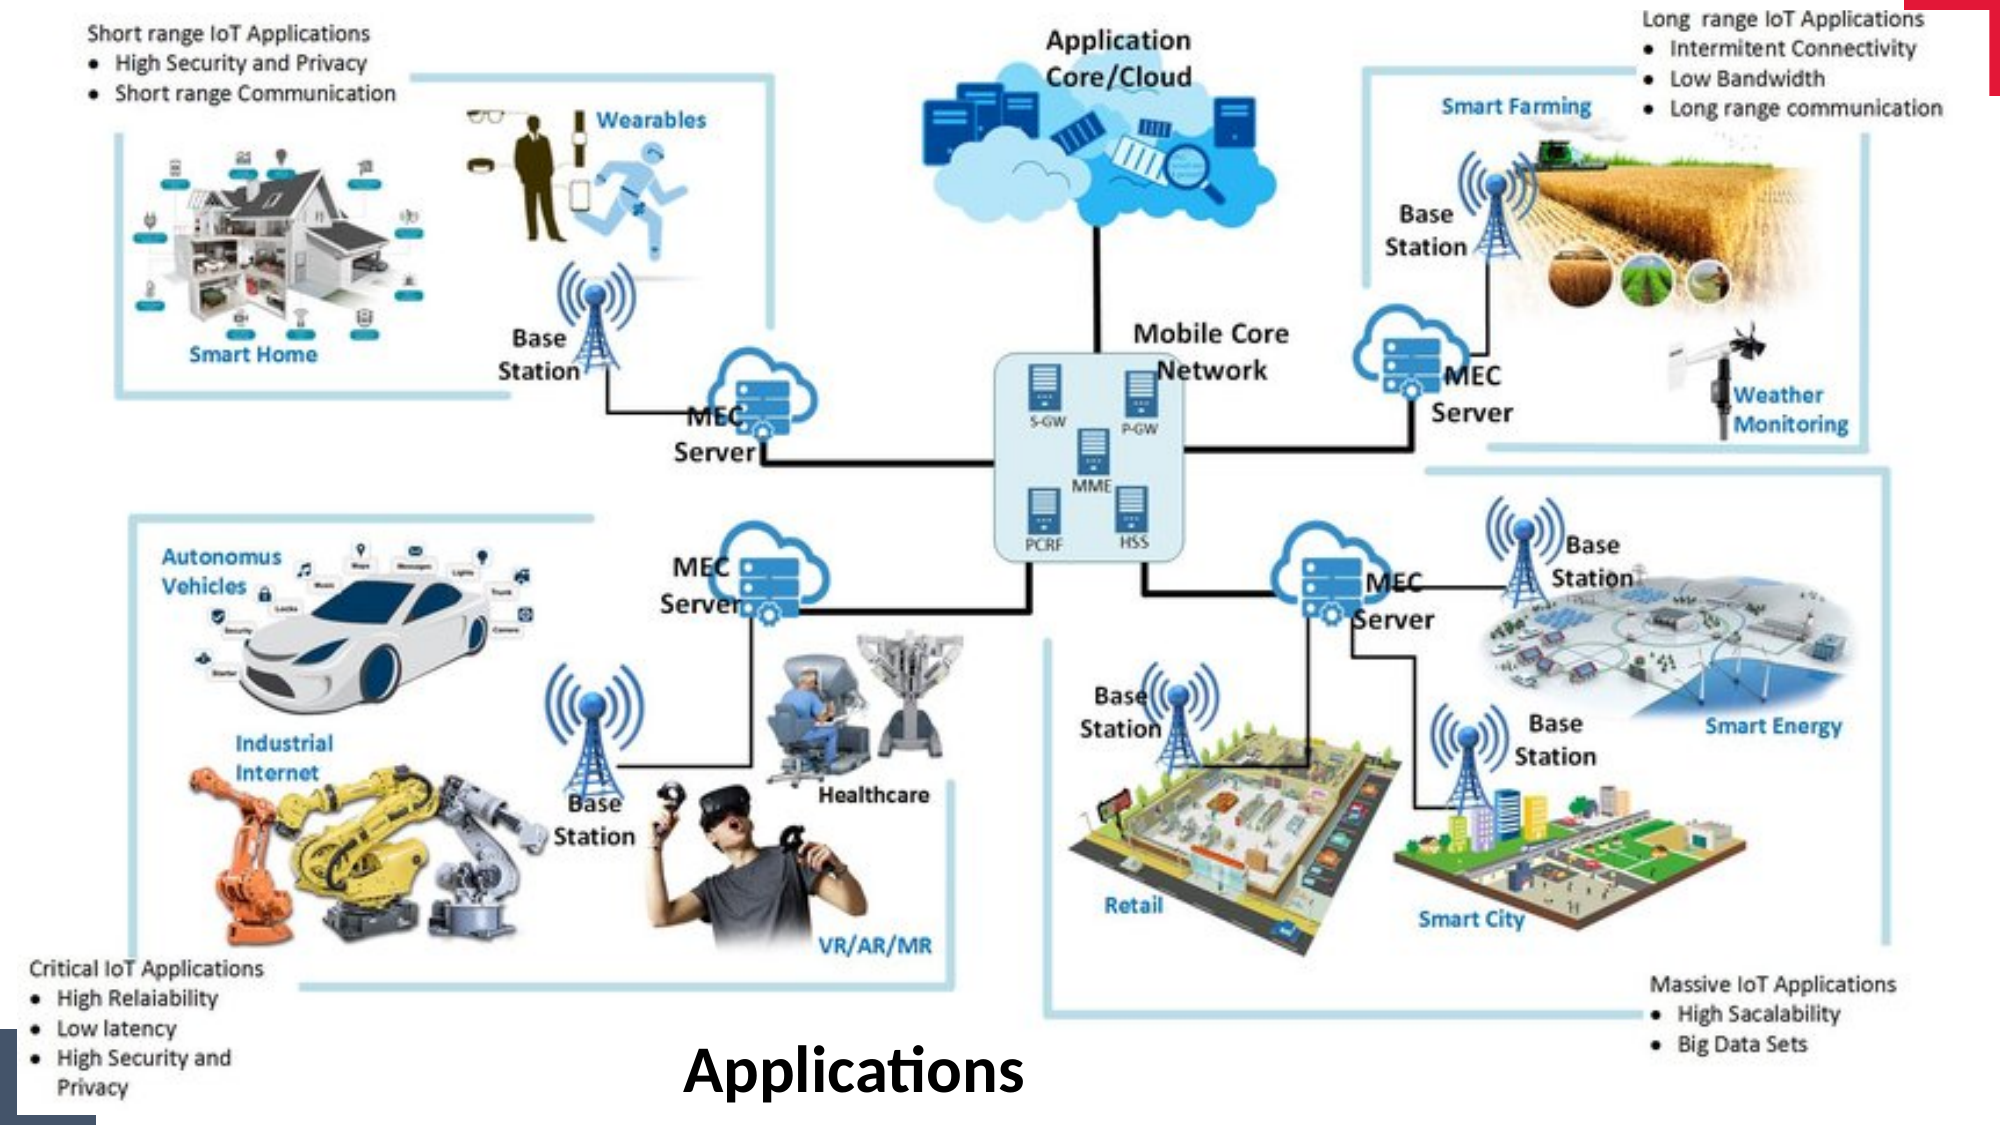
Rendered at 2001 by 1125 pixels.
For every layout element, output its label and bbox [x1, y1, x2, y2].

list [16, 9, 1990, 1115]
